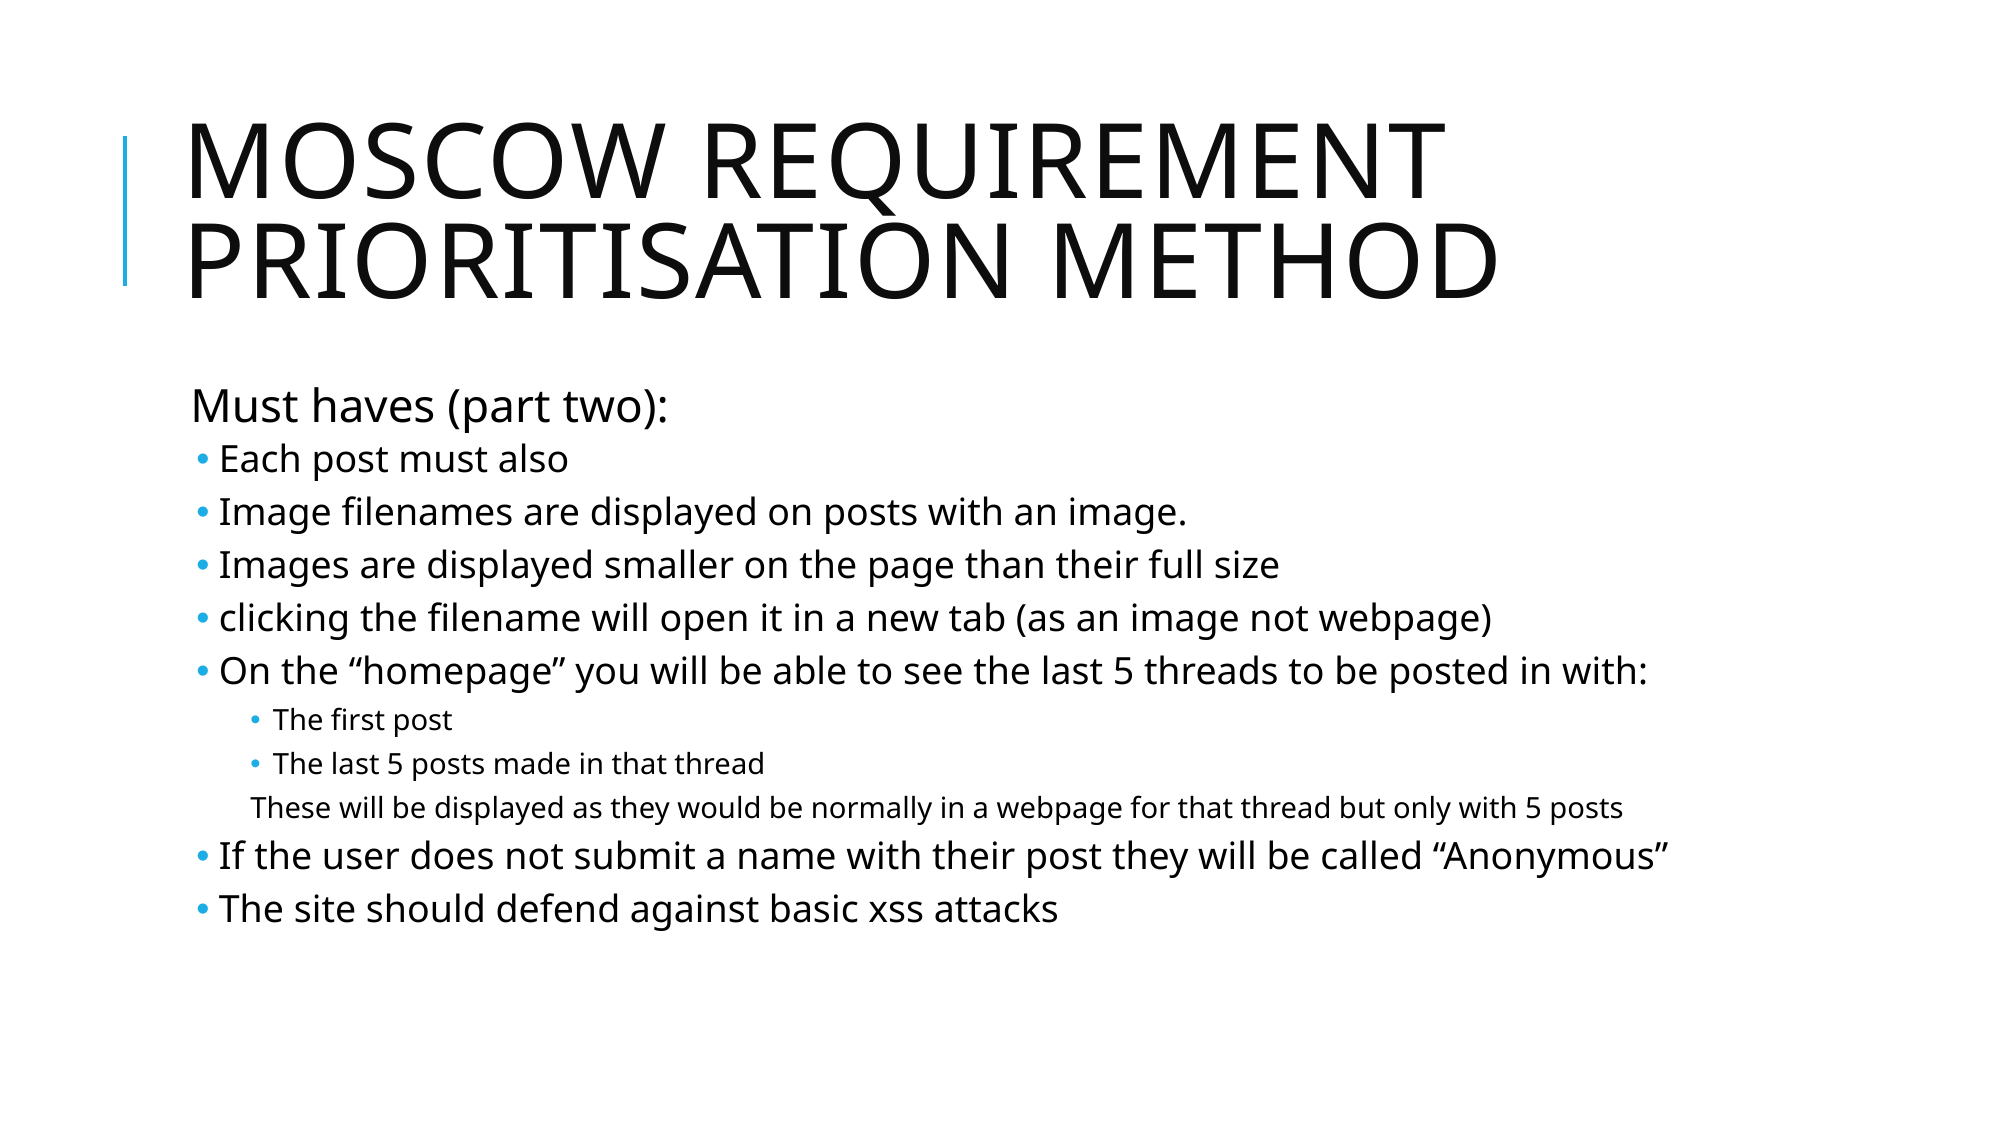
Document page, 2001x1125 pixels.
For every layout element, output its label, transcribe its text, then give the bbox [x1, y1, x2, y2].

list Must haves (part two): Each post must also Image filenames are displayed on posts with an image. Images are displayed smaller on the page than their full size clicking the filename will open it in a new tab (as an image not webpage) On the “homepage” you will be able to see the last 5 threads to be posted in with: The first post The last 5 posts made in that thread These will be displayed as they would be normally in a webpage for that thread but only with 5 posts If the user does not submit a name with their post they will be called “Anonymous” The site should defend against basic xss attacks [168, 375, 1763, 1072]
title Moscow requirement prioritisation method [168, 96, 1813, 342]
